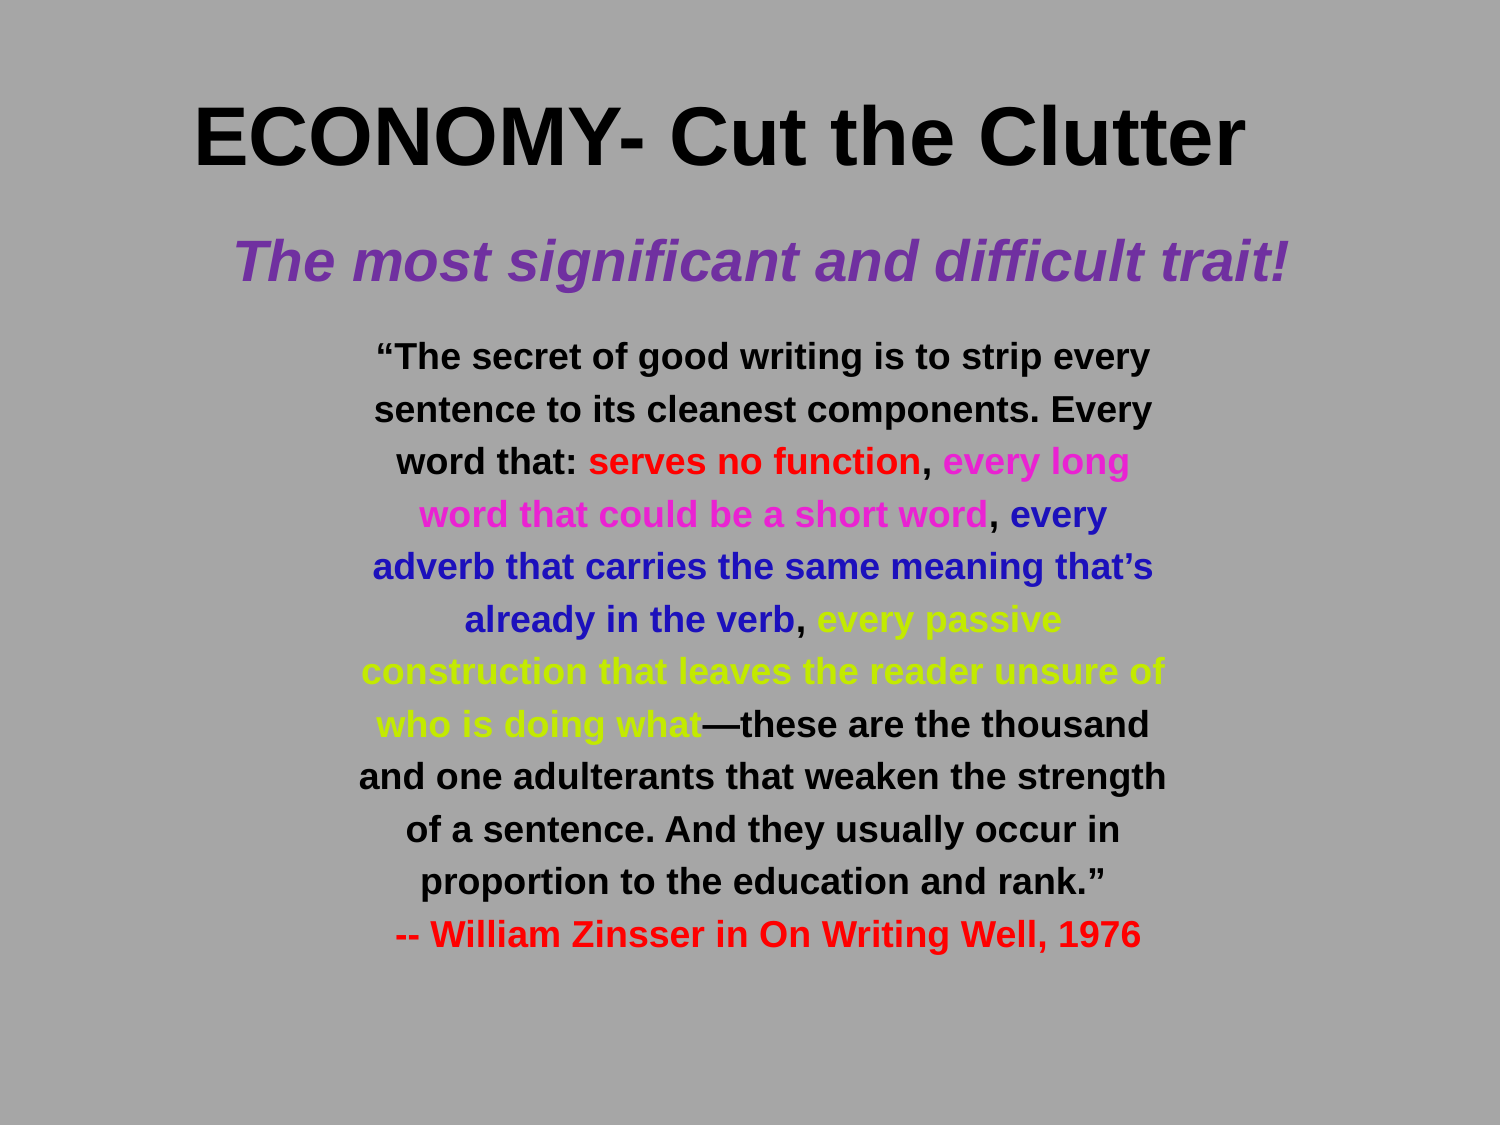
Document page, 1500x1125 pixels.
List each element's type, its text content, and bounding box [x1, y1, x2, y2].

list The most significant and difficult trait! [98, 219, 1425, 296]
list “The secret of good writing is to strip every sentence to its cleanest components. Every word that: serves no function, every long word that could be a short word, every adverb that carries the same meaning that’s already in the verb, every passive construction that leaves the reader unsure of who is doing what—these are the thousand and one adulterants that weaken the strength of a sentence. And they usually occur in proportion to the education and rank.” -- William Zinsser in On Writing Well, 1976 [287, 324, 1190, 1032]
title ECONOMY- Cut the Clutter [178, 44, 1299, 219]
